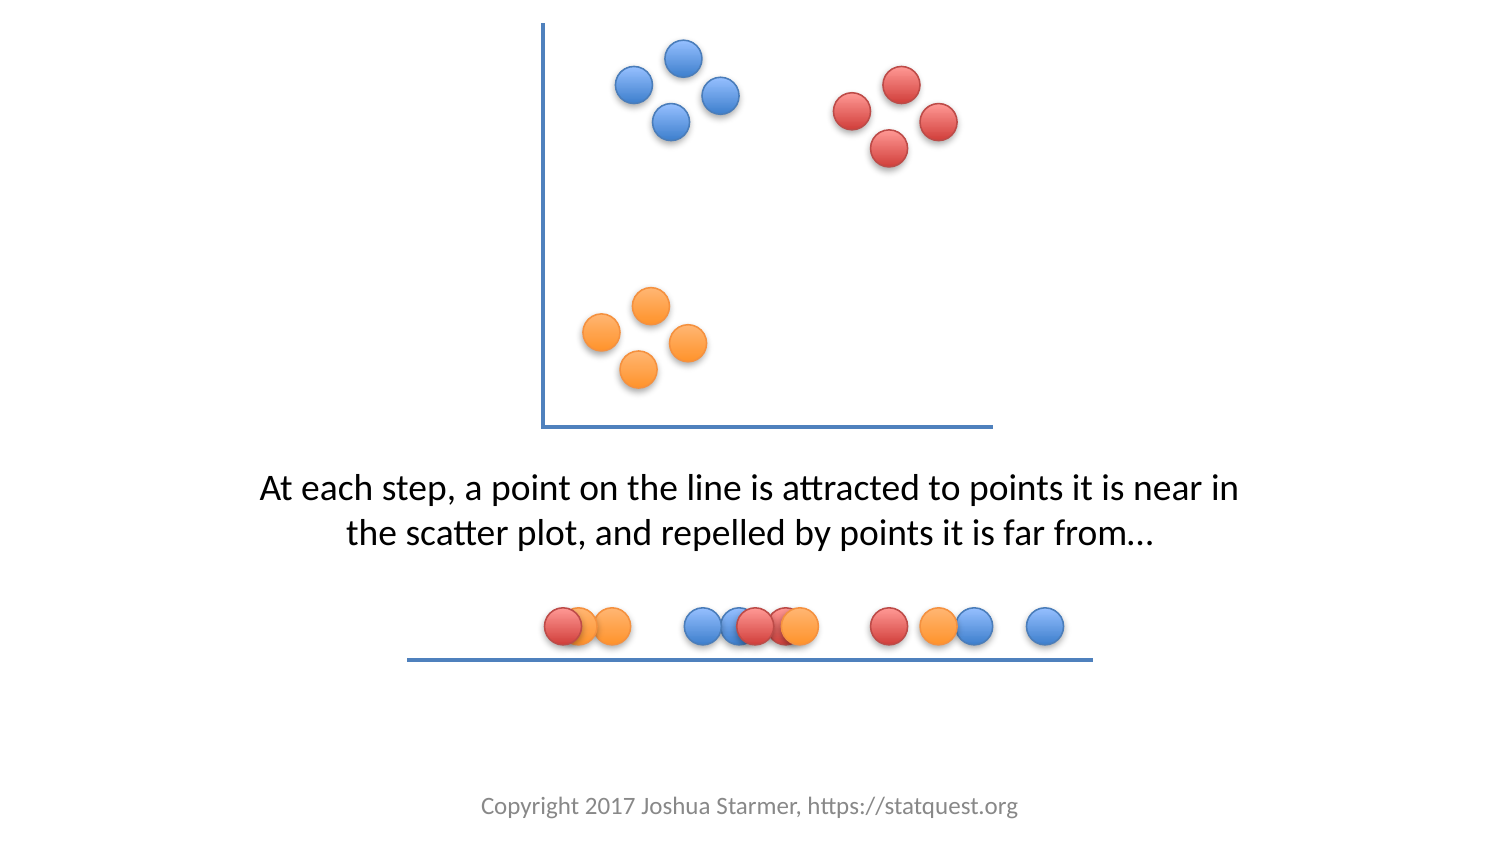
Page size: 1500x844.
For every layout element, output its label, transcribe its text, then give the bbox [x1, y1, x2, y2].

text_box [1026, 607, 1064, 645]
text_box [781, 607, 819, 645]
text_box [574, 607, 598, 645]
text_box [920, 607, 958, 645]
text_box [684, 607, 722, 645]
text_box [958, 607, 993, 645]
text_box [870, 607, 908, 645]
footer Copyright 2017 Joshua Starmer, https://statquest.org [454, 782, 1046, 827]
text_box [771, 607, 788, 620]
text_box [544, 607, 582, 645]
text_box [597, 607, 631, 645]
text_box At each step, a point on the line is attracted to points it is near in the scatter plot, and repelled by points it is far from… [235, 455, 1265, 561]
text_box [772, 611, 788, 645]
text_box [582, 39, 958, 389]
text_box [736, 607, 774, 645]
text_box [723, 607, 743, 645]
